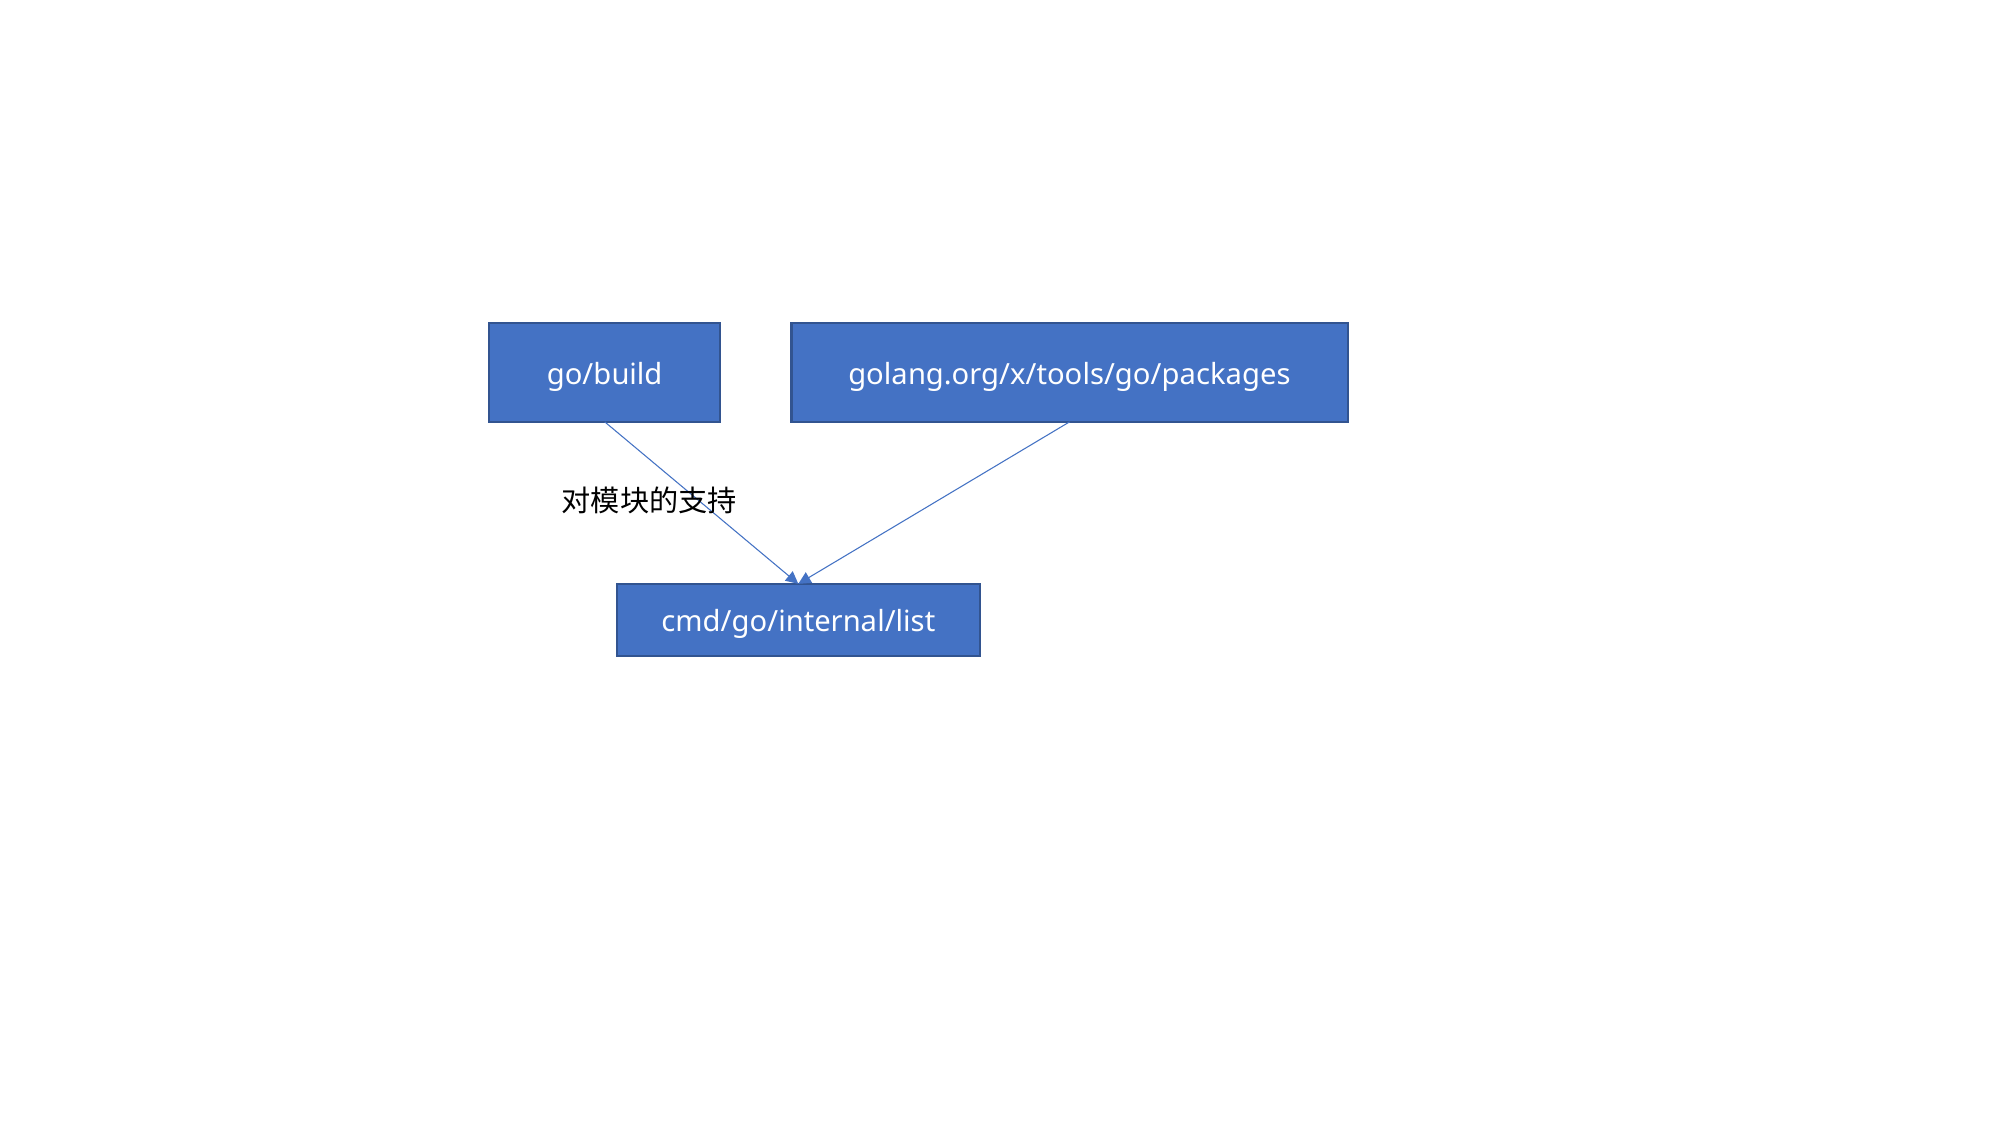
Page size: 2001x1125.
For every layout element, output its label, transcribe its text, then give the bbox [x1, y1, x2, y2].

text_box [604, 421, 798, 584]
text_box go/build [488, 322, 721, 423]
text_box cmd/go/internal/list [616, 584, 981, 657]
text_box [798, 421, 1070, 584]
text_box golang.org/x/tools/go/packages [790, 322, 1349, 423]
text_box 对模块的支持 [546, 474, 604, 525]
